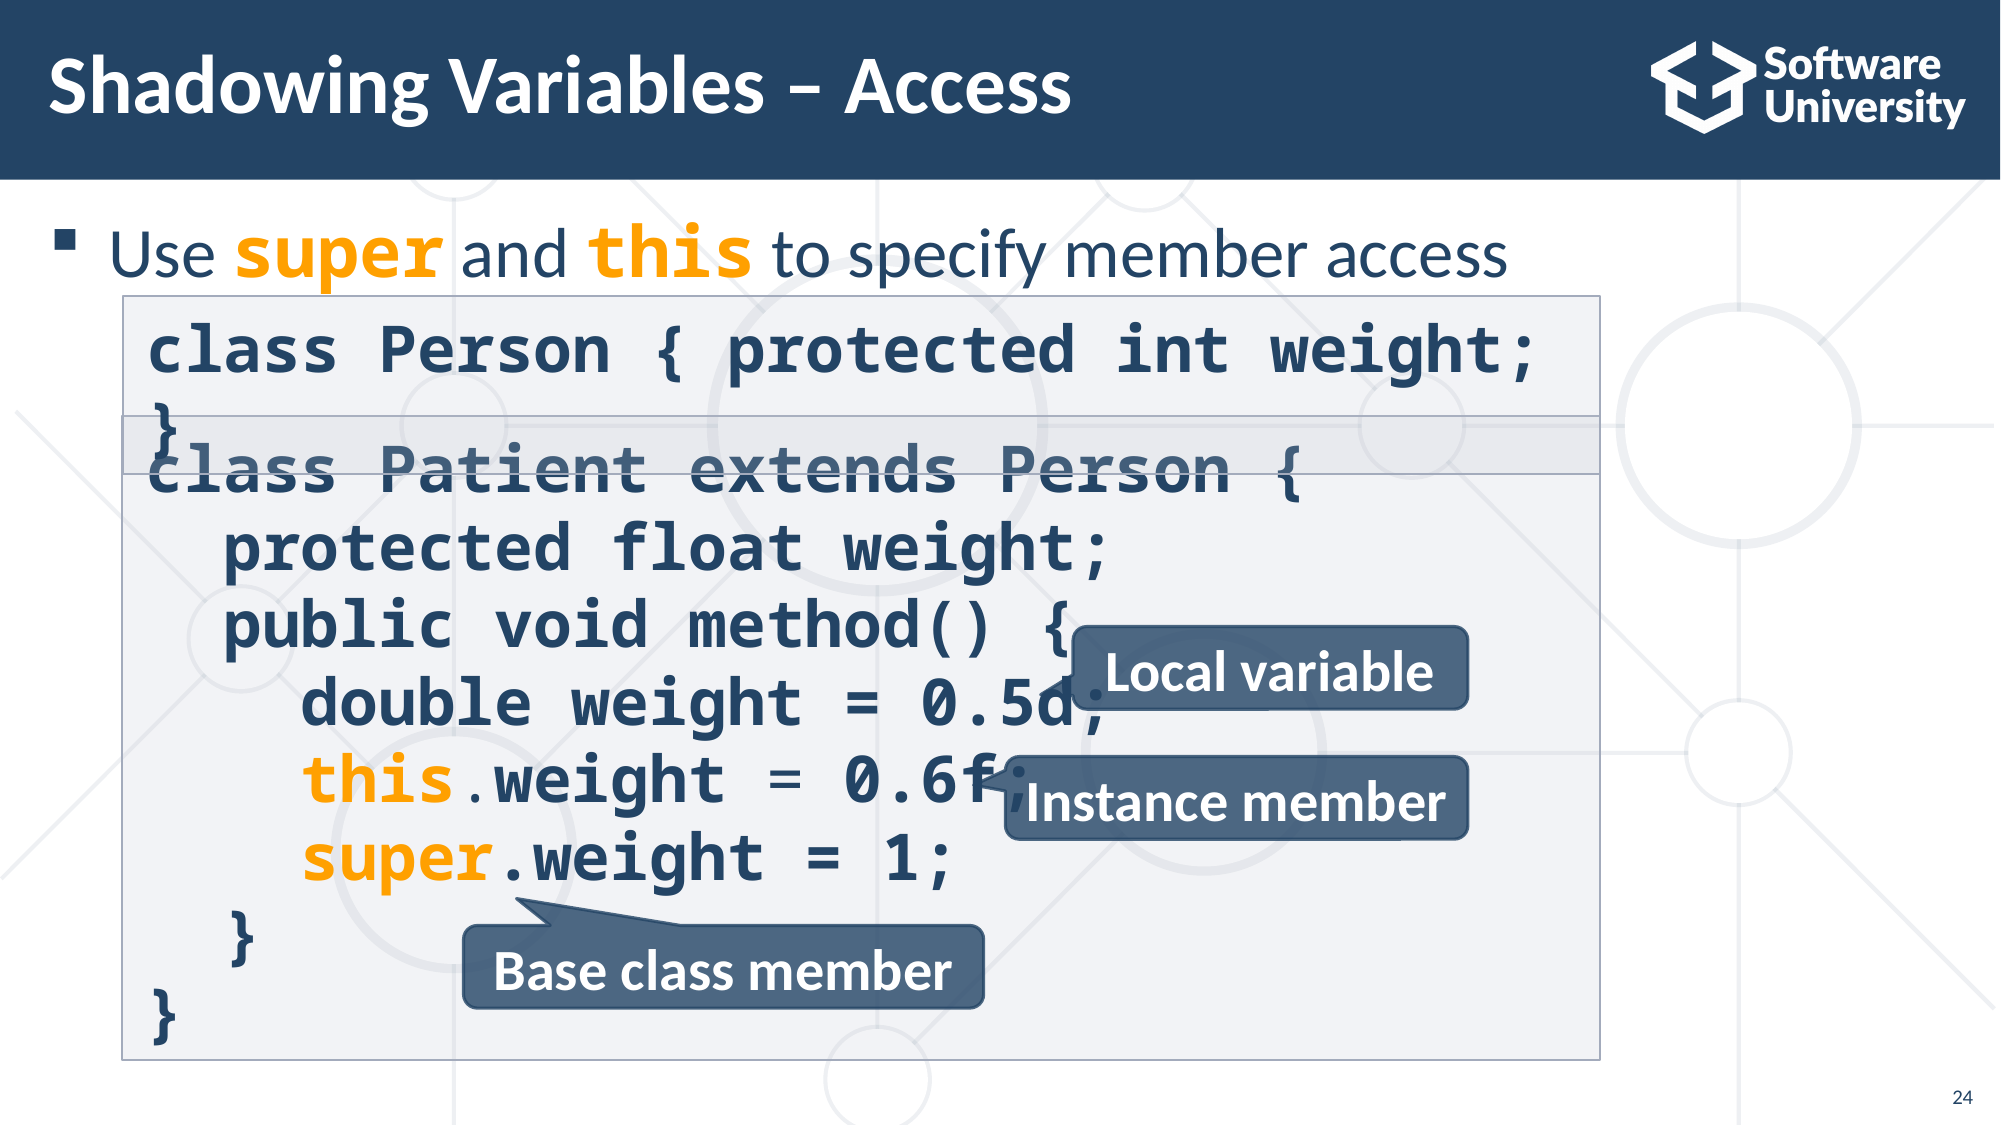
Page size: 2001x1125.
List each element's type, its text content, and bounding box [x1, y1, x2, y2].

picture [1651, 41, 1966, 134]
title Shadowing Variables – Access [31, 16, 1625, 162]
list Use super and this to specify member access [31, 196, 1970, 1104]
text_box Local variable [1038, 624, 1471, 712]
text_box class Patient extends Person { protected float weight; public void method() { double weight = 0.5d; this.weight = 0.6f; super.weight = 1; } } [122, 475, 1600, 1060]
text_box Instance member [971, 754, 1471, 842]
text_box class Person { protected int weight; } [122, 295, 1600, 475]
slide_number 24 [1927, 1067, 1989, 1117]
text_box Base class member [461, 896, 986, 1011]
